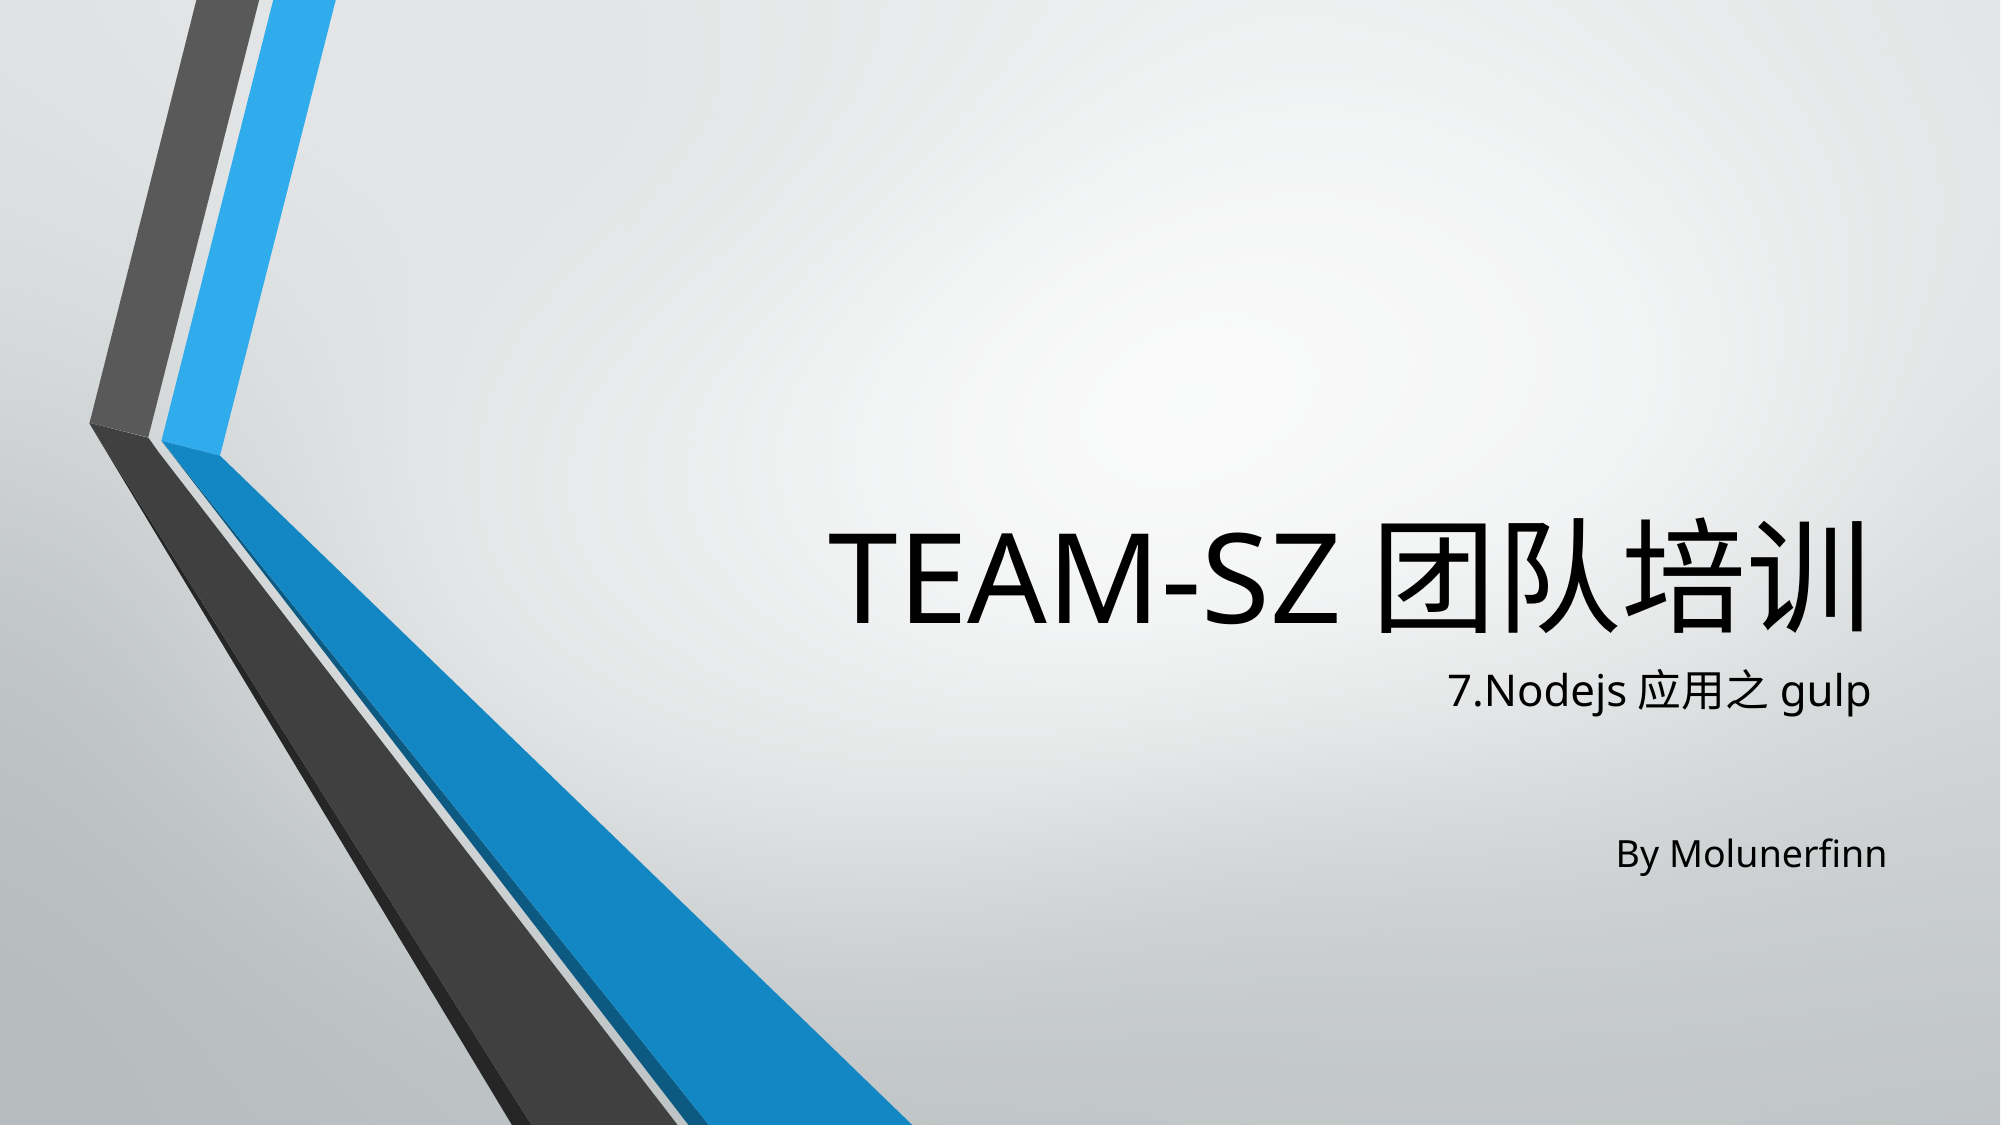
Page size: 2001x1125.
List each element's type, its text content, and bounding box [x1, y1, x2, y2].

subtitle 7.Nodejs应用之gulp [740, 655, 1887, 884]
text_box By Molunerfinn [1600, 822, 1903, 883]
title TEAM-SZ团队培训 [480, 226, 1887, 656]
